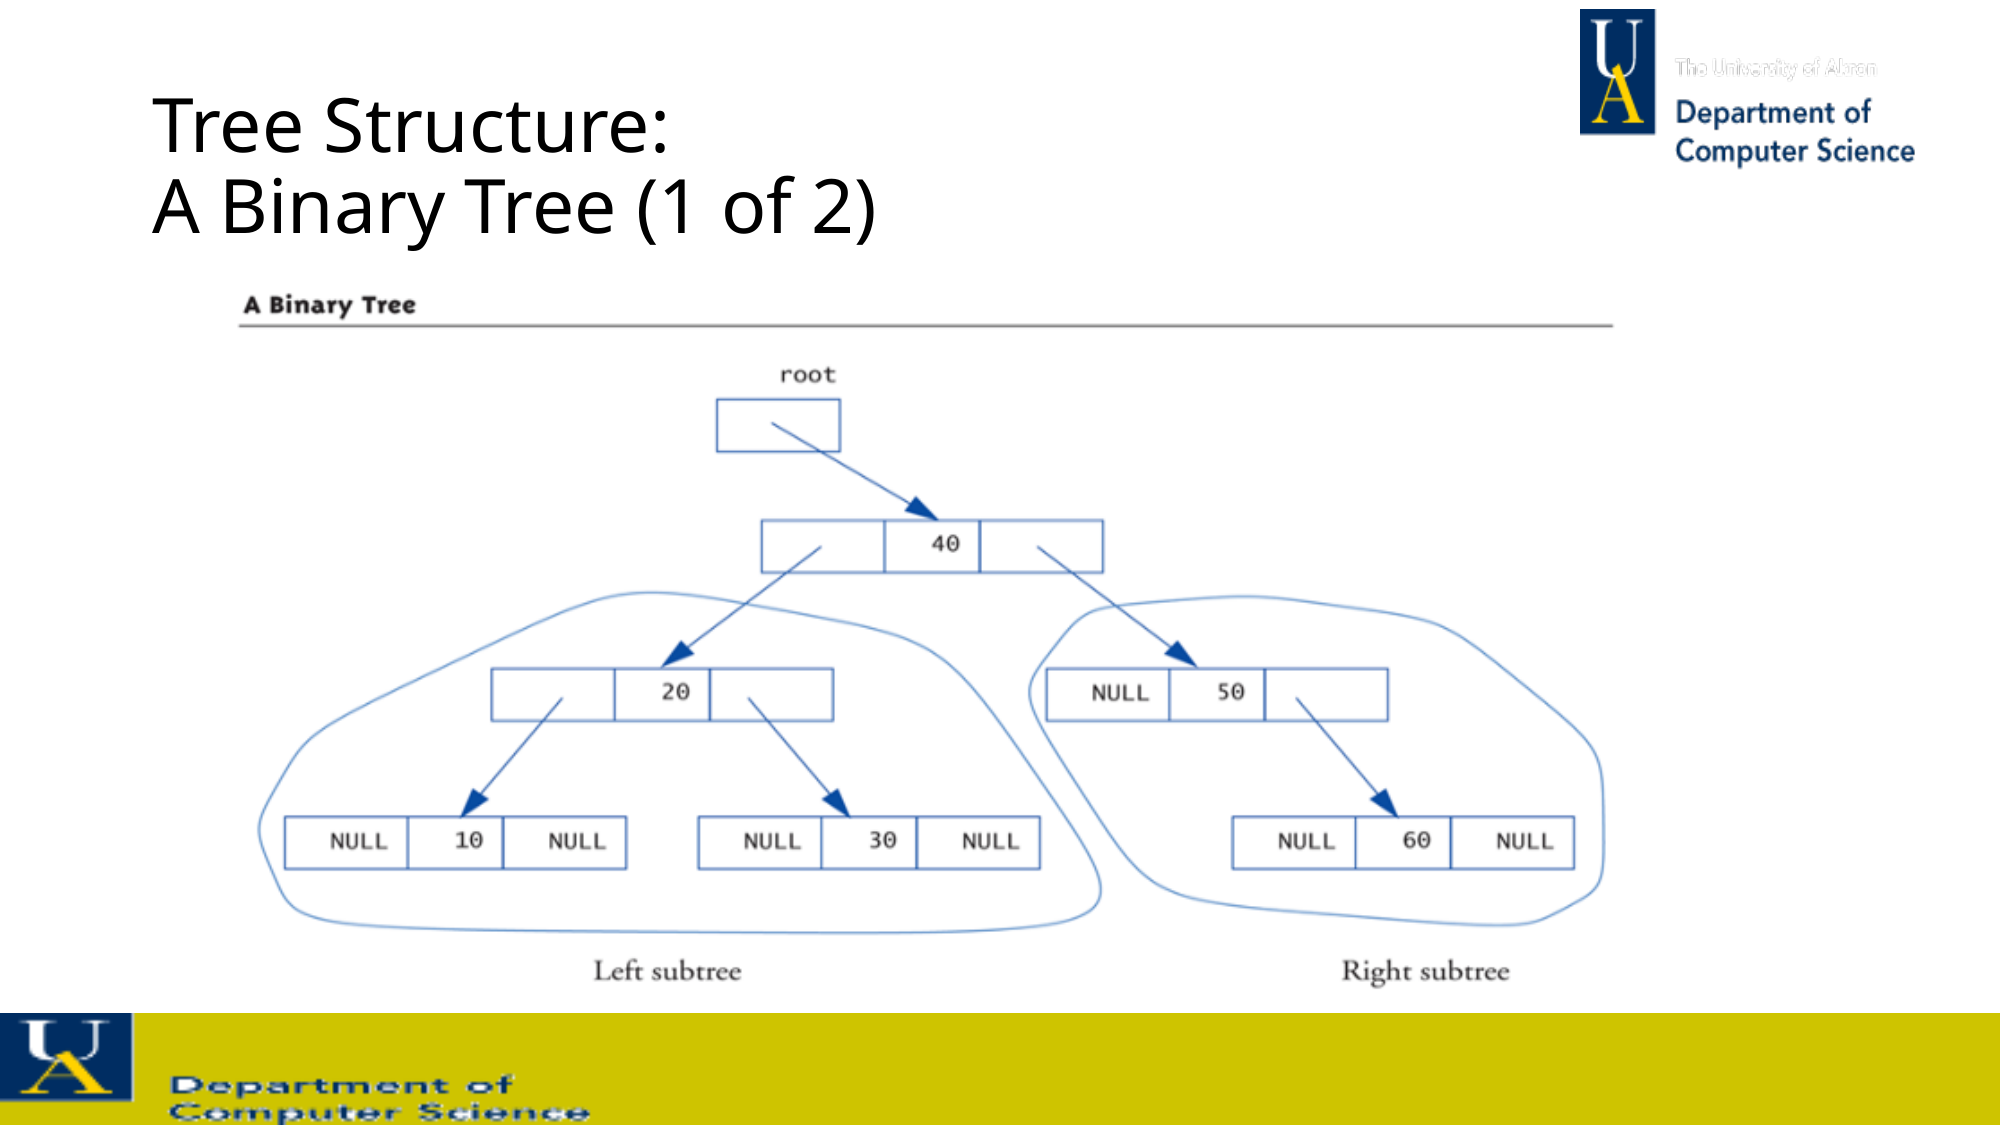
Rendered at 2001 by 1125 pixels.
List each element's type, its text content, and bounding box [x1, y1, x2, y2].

picture [1580, 9, 2001, 198]
picture [0, 1013, 2000, 1125]
picture [202, 274, 1649, 1007]
title Tree Structure: A Binary Tree (1 of 2) [137, 59, 1863, 278]
